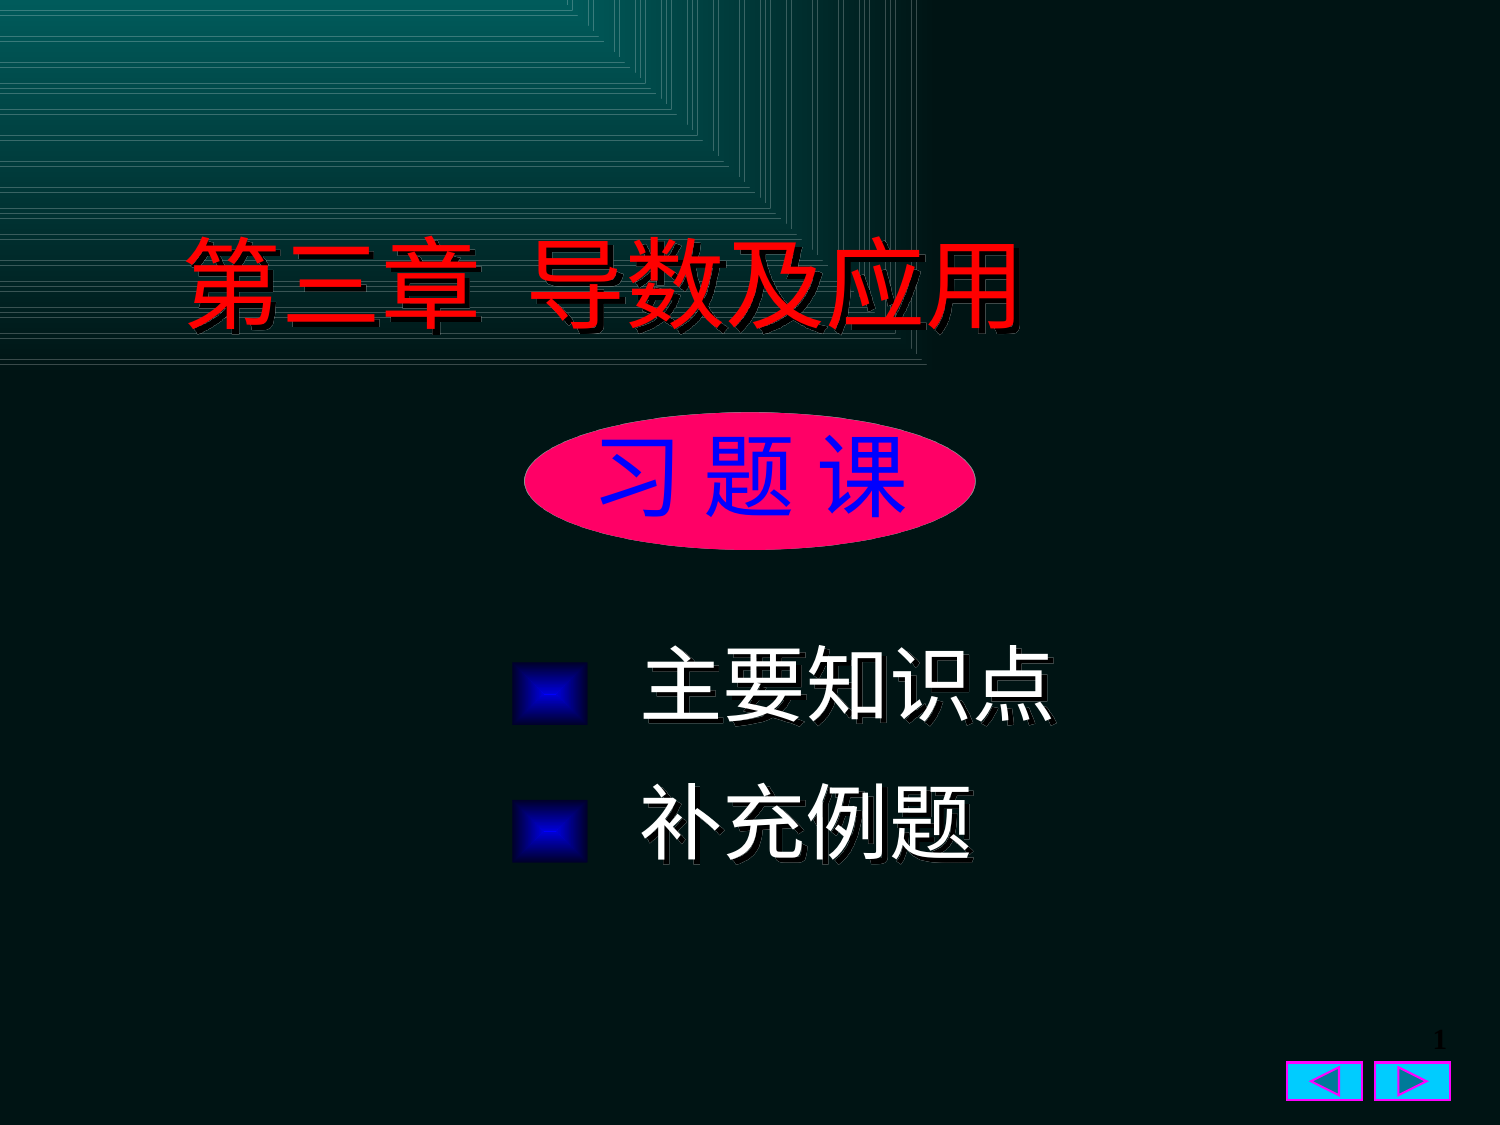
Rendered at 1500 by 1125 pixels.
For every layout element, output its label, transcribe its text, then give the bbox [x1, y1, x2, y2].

text_box 习 题 课 [576, 411, 923, 536]
text_box 第三章 导数及应用 [75, 187, 1400, 375]
slide_number 1 [1149, 1012, 1463, 1088]
text_box [614, 536, 886, 550]
text_box 主要知识点 [624, 624, 1250, 788]
text_box [512, 662, 588, 725]
text_box 补充例题 [624, 762, 1225, 925]
text_box [512, 799, 588, 863]
text_box [524, 437, 576, 525]
text_box [923, 437, 975, 526]
